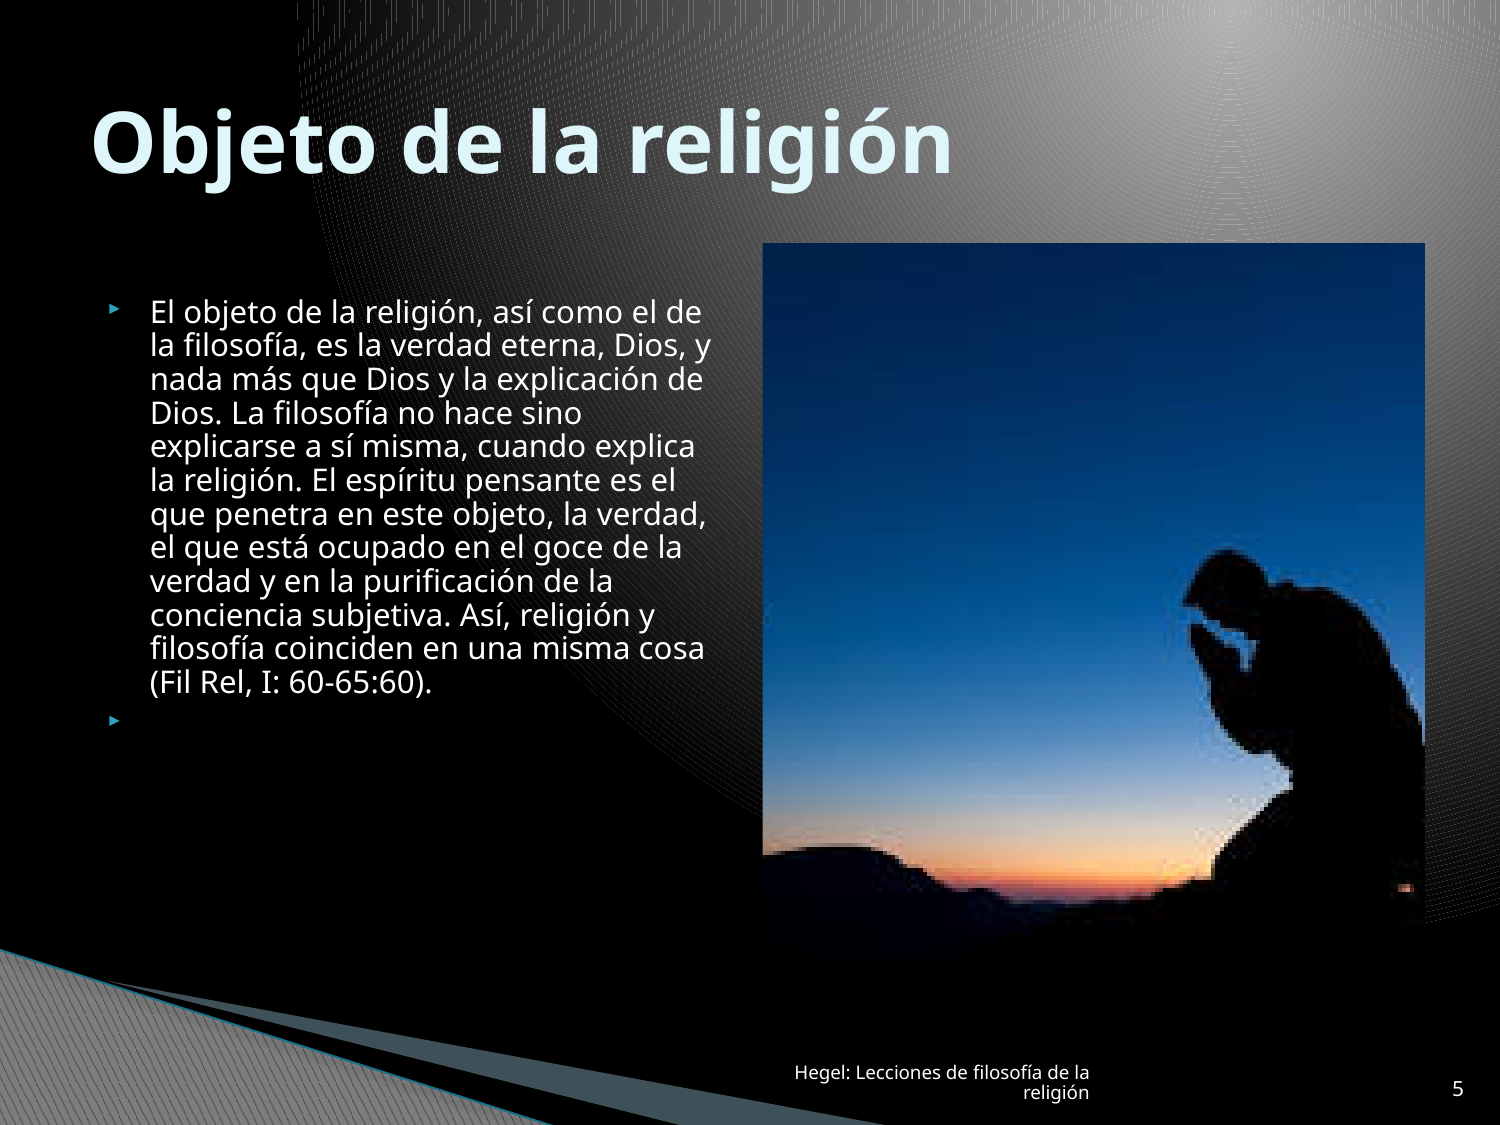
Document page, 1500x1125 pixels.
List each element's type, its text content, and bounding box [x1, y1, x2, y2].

slide_number 5 [1418, 1051, 1479, 1112]
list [762, 242, 1426, 986]
title Objeto de la religión [75, 45, 1425, 233]
footer Hegel: Lecciones de filosofía de la religión [718, 1051, 1105, 1112]
picture [0, 952, 543, 1125]
list El objeto de la religión, así como el de la filosofía, es la verdad eterna, Dios, y nada más que Dios y la explicación de Dios. La filosofía no hace sino explicarse a sí misma, cuando explica la religión. El espíritu pensante es el que penetra en este objeto, la verdad, el que está ocupado en el goce de la verdad y en la purificación de la conciencia subjetiva. Así, religión y filosofía coinciden en una misma cosa (Fil Rel, I: 60-65:60). [75, 243, 738, 986]
